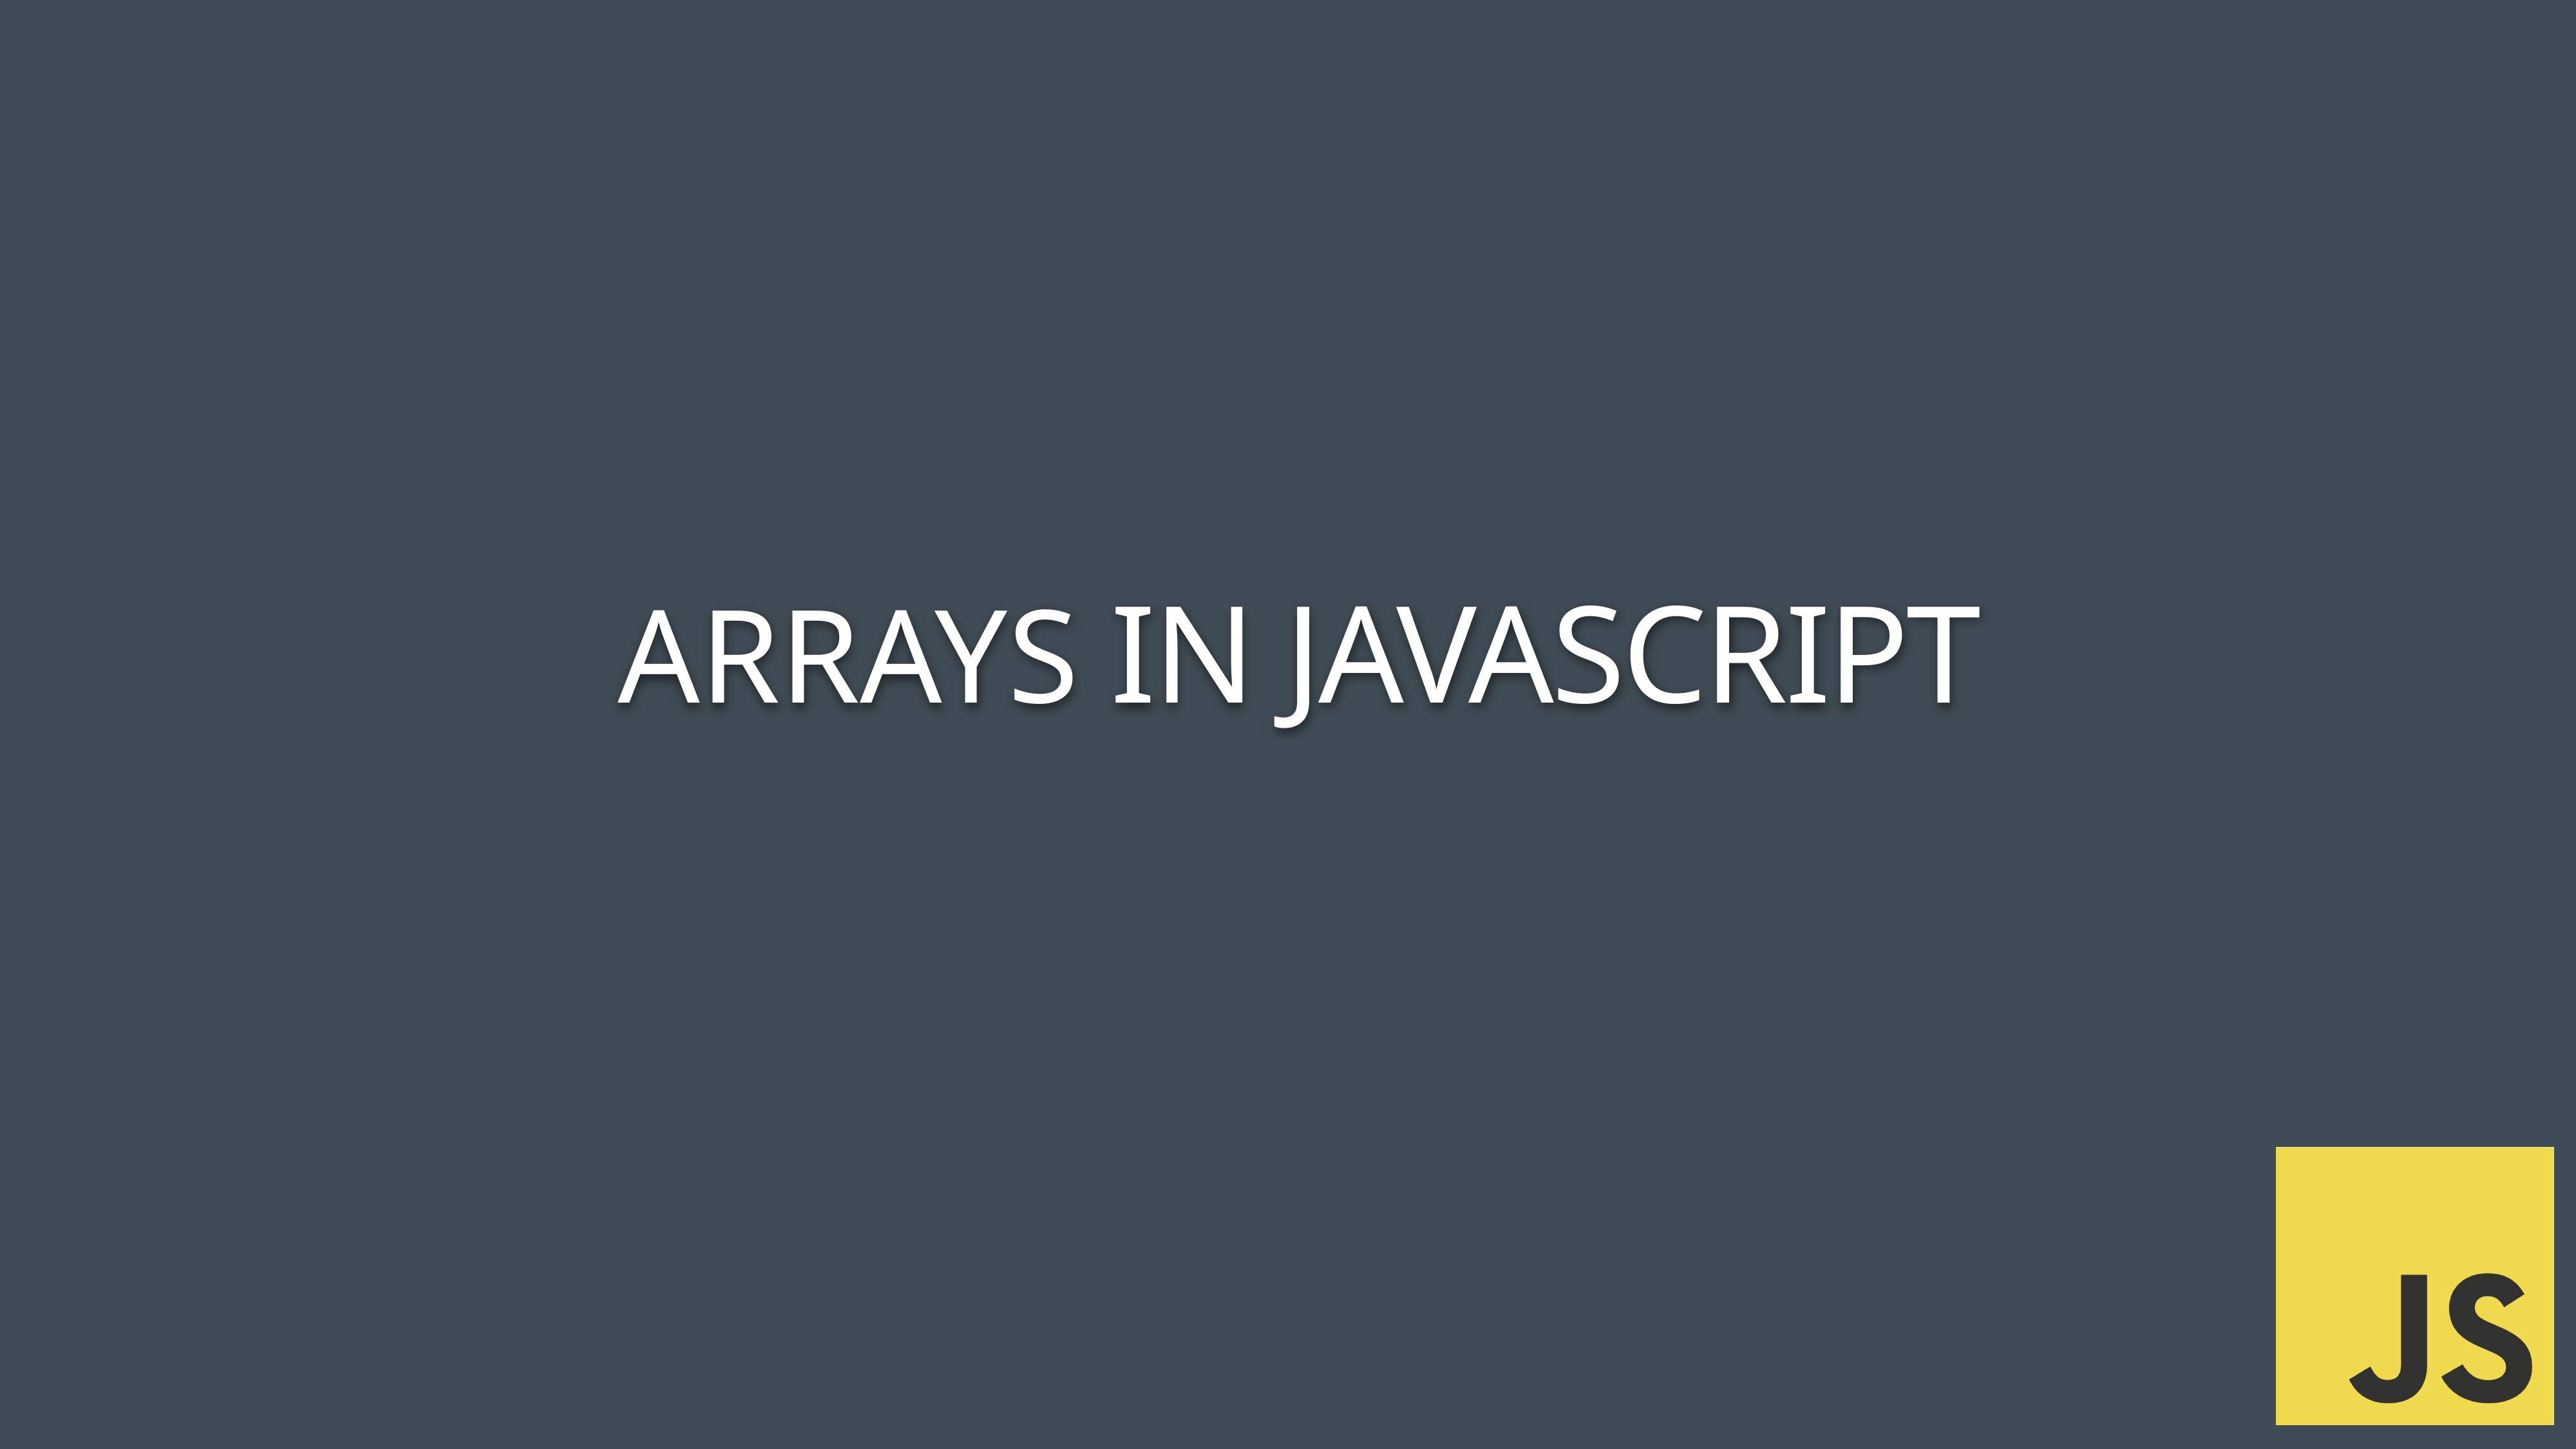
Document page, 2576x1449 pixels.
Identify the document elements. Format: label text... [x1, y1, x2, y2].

text_box ARRAYS IN JAVASCRIPT [113, 568, 2486, 730]
picture [2276, 1147, 2555, 1425]
